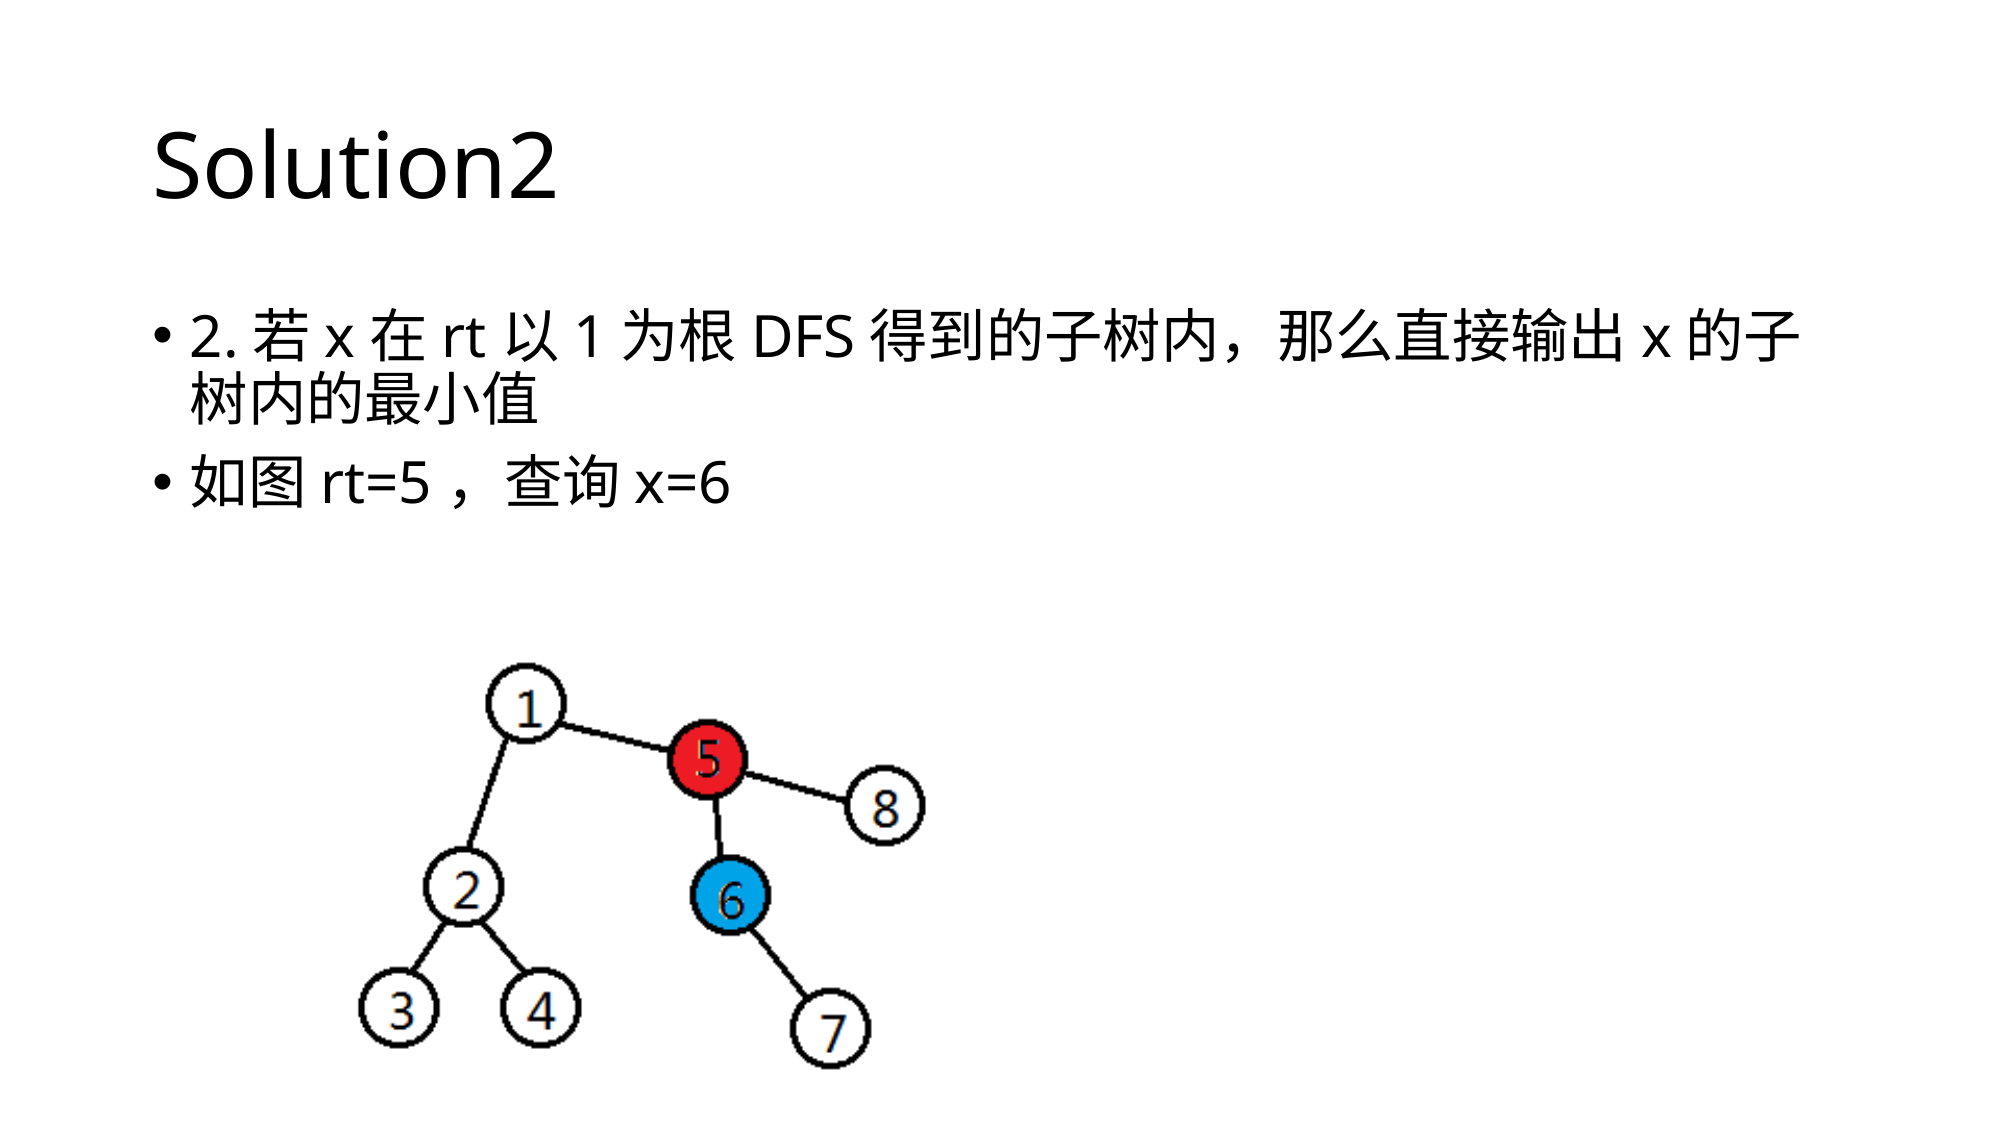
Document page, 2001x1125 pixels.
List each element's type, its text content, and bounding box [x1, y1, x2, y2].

picture [336, 603, 1074, 1103]
list 2.若x在rt以1为根DFS得到的子树内，那么直接输出x的子树内的最小值 如图rt=5，查询x=6 [137, 299, 1863, 1014]
title Solution2 [137, 59, 1863, 278]
